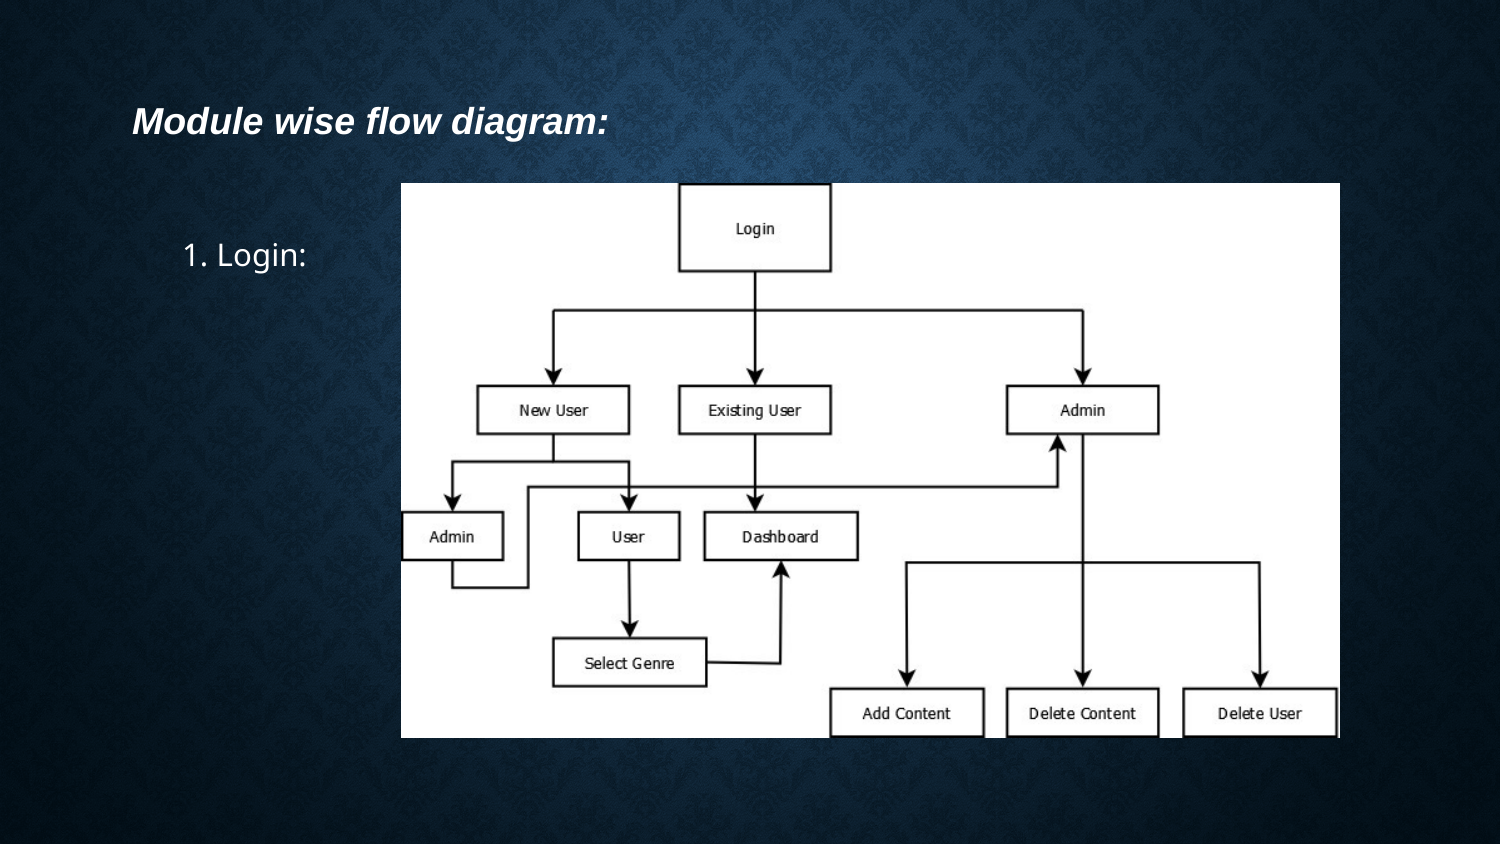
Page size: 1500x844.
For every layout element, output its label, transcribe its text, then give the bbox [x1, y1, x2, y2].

list 1. Login: [144, 212, 1356, 750]
picture [401, 182, 1340, 738]
title Module wise flow diagram: [116, 82, 1383, 161]
